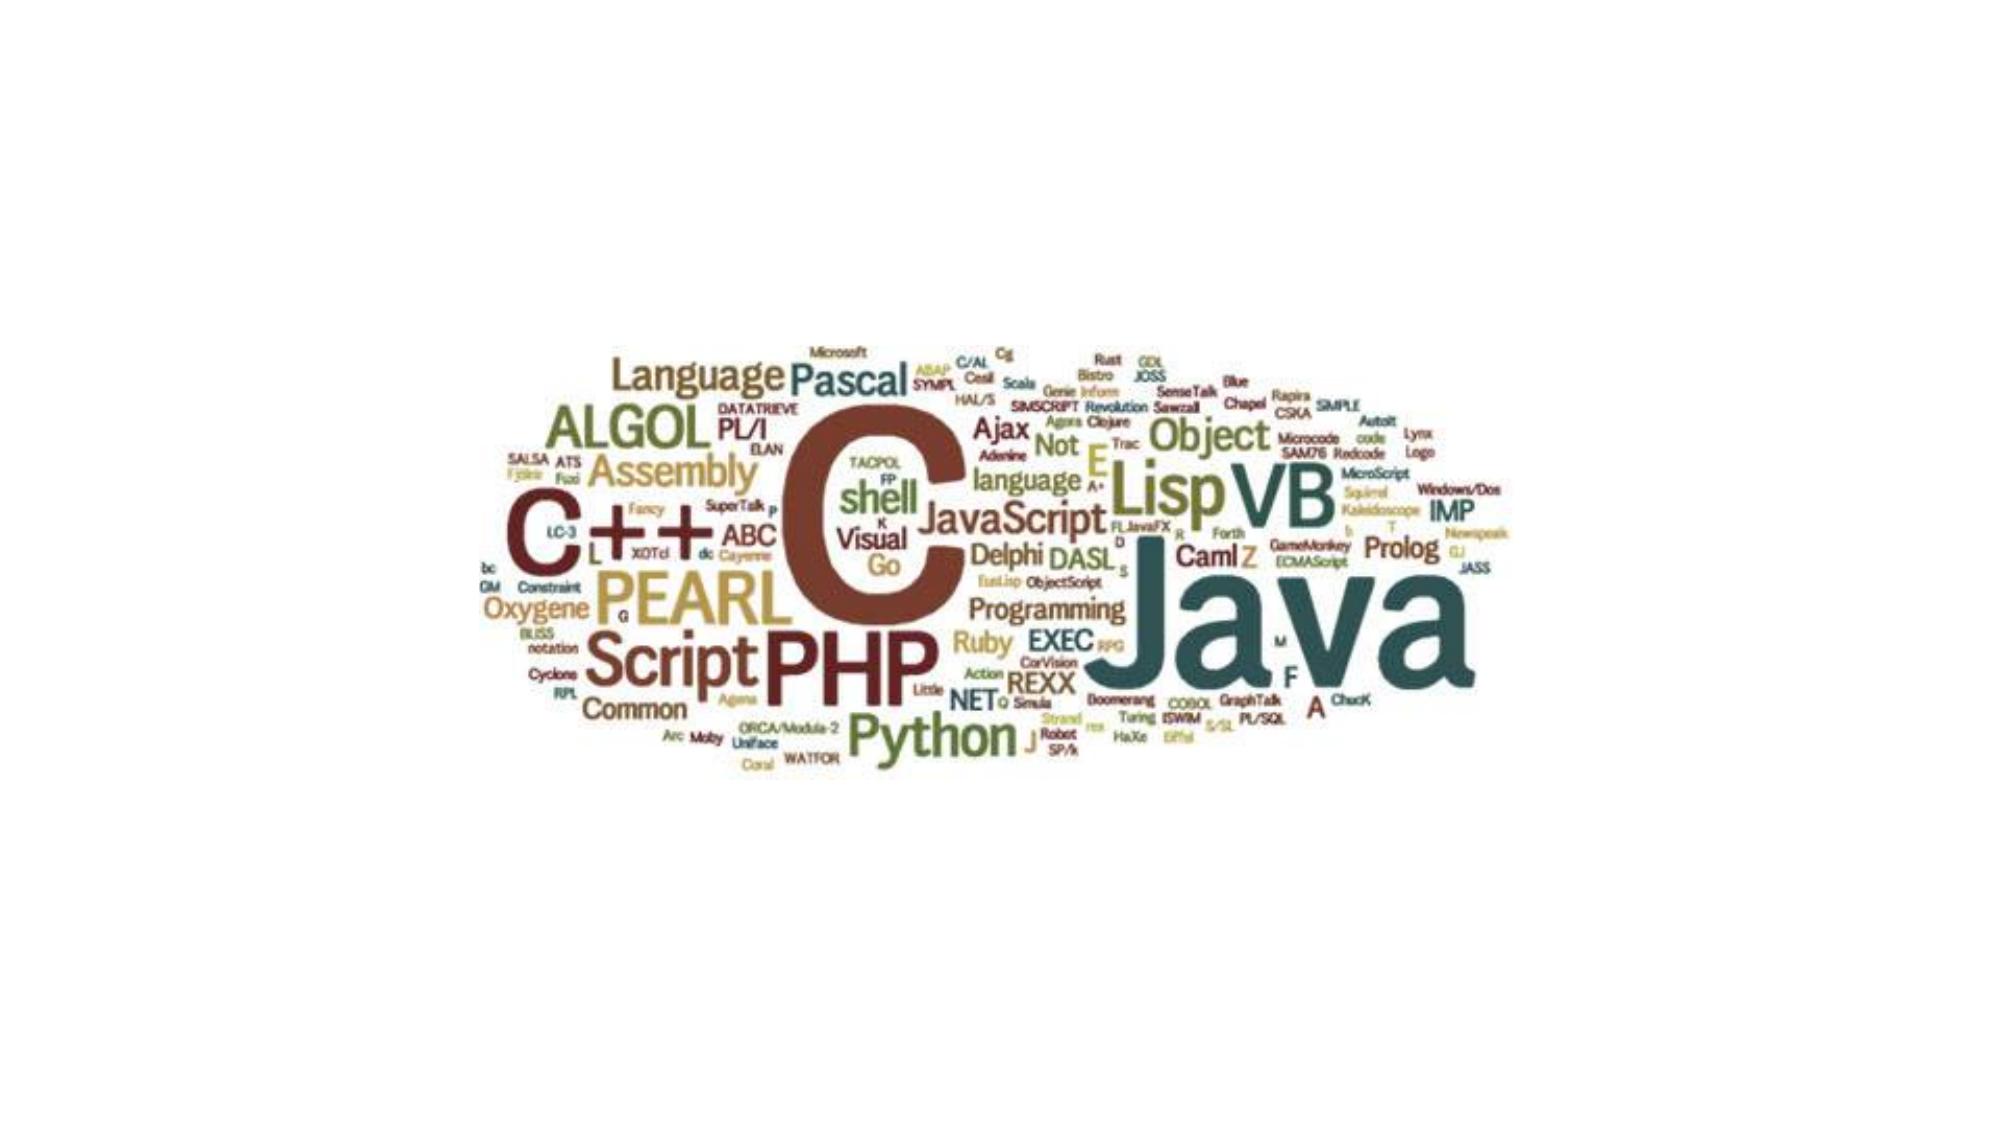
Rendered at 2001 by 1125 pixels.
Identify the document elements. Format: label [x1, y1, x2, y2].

picture [479, 345, 1521, 780]
